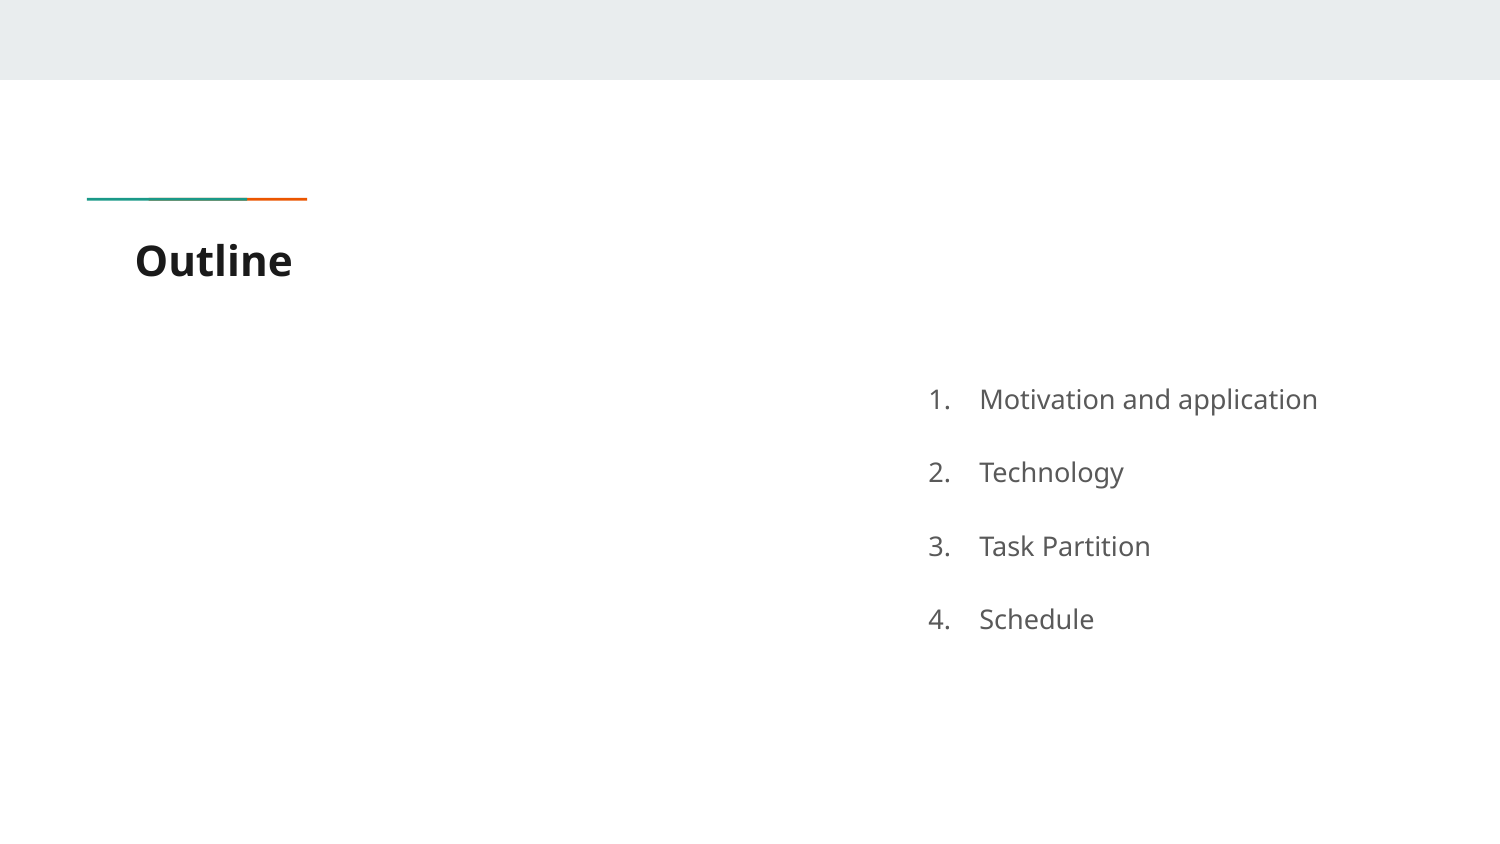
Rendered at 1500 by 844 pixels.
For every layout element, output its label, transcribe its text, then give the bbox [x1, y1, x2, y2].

title Outline [119, 216, 1381, 305]
list Motivation and application Technology Task Partition Schedule [889, 328, 1342, 700]
